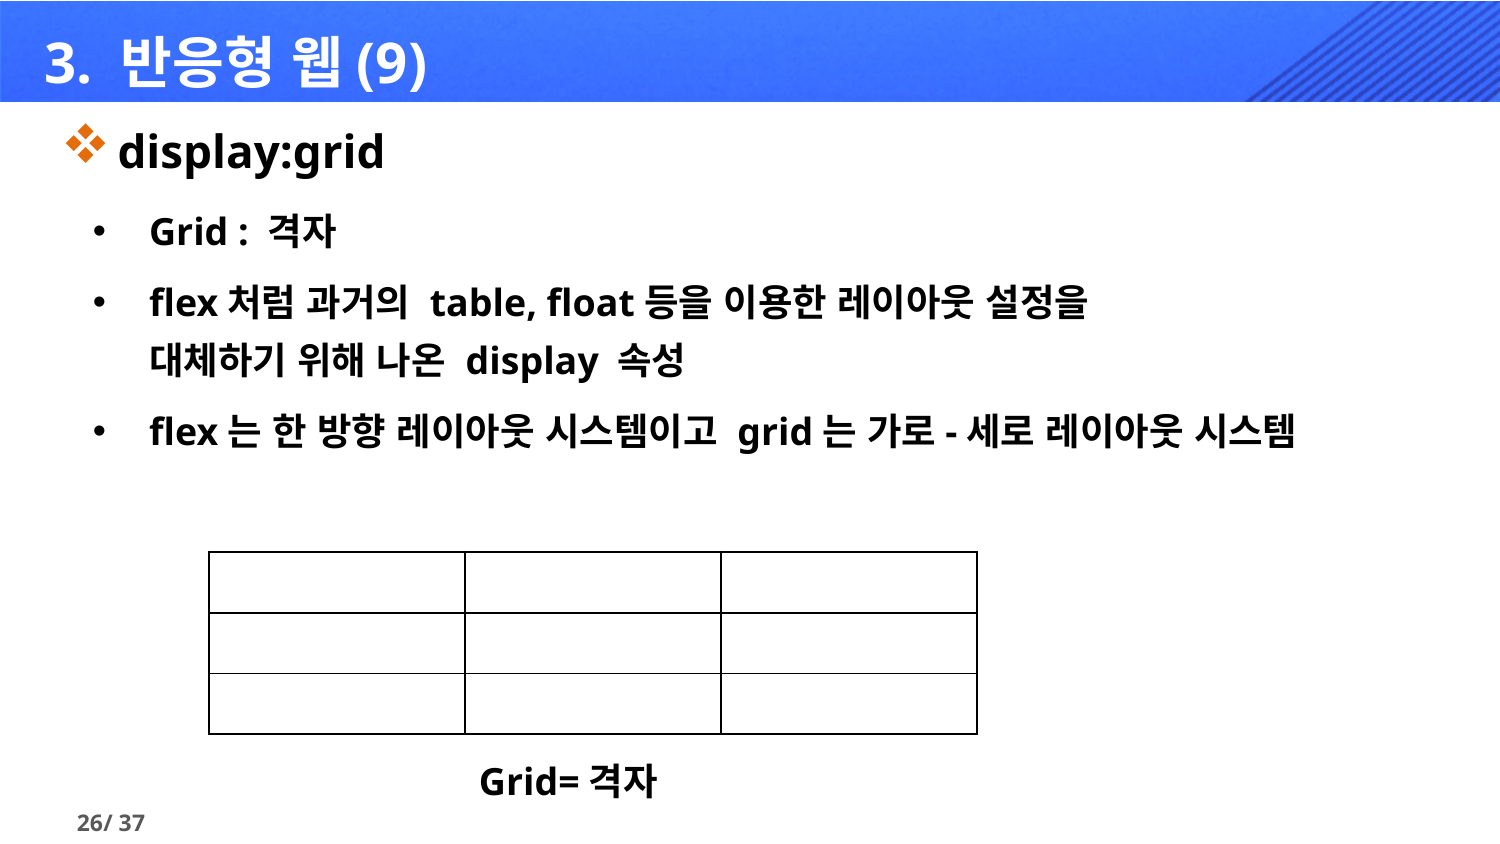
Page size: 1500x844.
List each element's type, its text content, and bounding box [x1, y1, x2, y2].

table_cell [466, 674, 720, 733]
picture [0, 1, 1500, 102]
table_cell [210, 674, 464, 733]
table_cell [466, 614, 720, 673]
table_cell [210, 614, 464, 673]
text_box Grid : 격자 flex처럼 과거의 table, float등을 이용한 레이아웃 설정을 대체하기 위해 나온 display 속성 flex는 한 방향 레이아웃 시스템이고 grid는 가로-세로 레이아웃 시스템 [78, 187, 1500, 603]
table_header [210, 553, 464, 612]
text_box display:grid [46, 115, 401, 186]
table_cell [722, 674, 976, 733]
table_cell [722, 614, 976, 673]
title 3. 반응형 웹(9) [29, 20, 1368, 96]
text_box Grid=격자 [301, 741, 836, 811]
table_header [722, 553, 976, 612]
table_header [466, 553, 720, 612]
